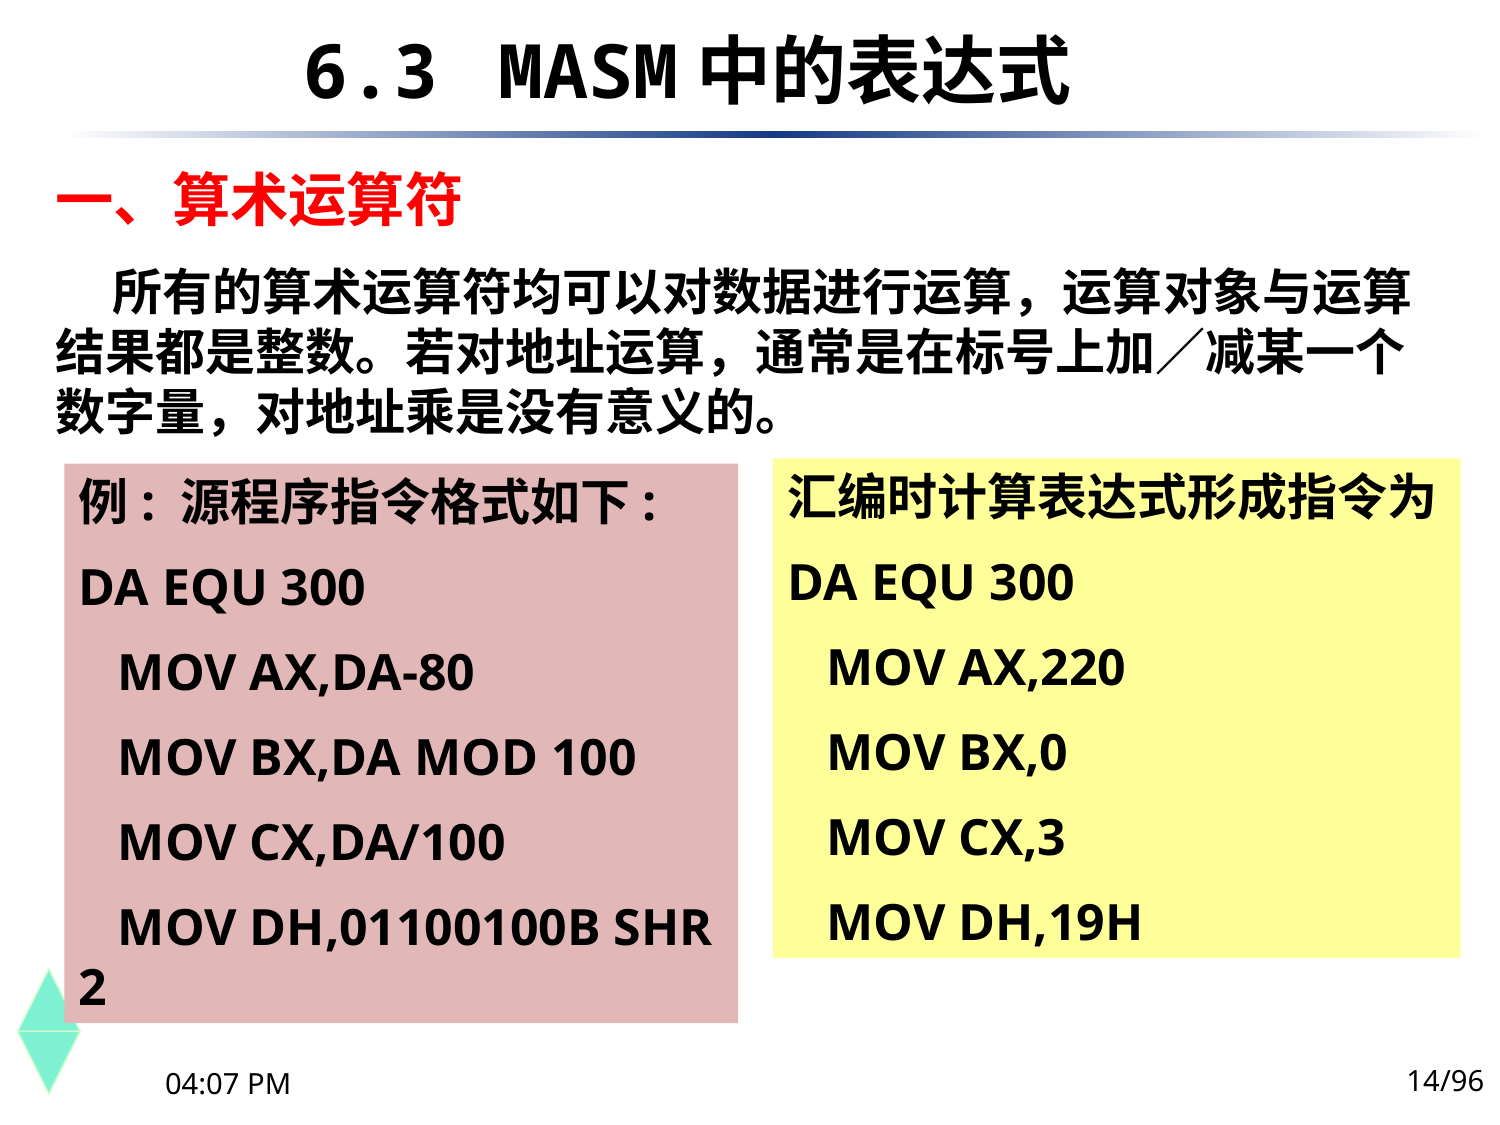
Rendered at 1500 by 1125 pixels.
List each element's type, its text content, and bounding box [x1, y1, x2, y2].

text_box 汇编时计算表达式形成指令为 DA EQU 300 MOV AX,220 MOV BX,0 MOV CX,3 MOV DH,19H [772, 458, 1461, 958]
slide_number 下午10时44分 [149, 1037, 463, 1113]
text_box 6.3 MASM中的表达式 [289, 23, 1211, 114]
slide_number 14/96 [1186, 1034, 1500, 1111]
text_box 一、算术运算符 所有的算术运算符均可以对数据进行运算，运算对象与运算结果都是整数。若对地址运算，通常是在标号上加／减某一个数字量，对地址乘是没有意义的。 [40, 155, 1463, 448]
text_box 例: 源程序指令格式如下: DA EQU 300 MOV AX,DA-80 MOV BX,DA MOD 100 MOV CX,DA/100 MOV DH,01100100B SHR 2 [64, 463, 739, 1024]
